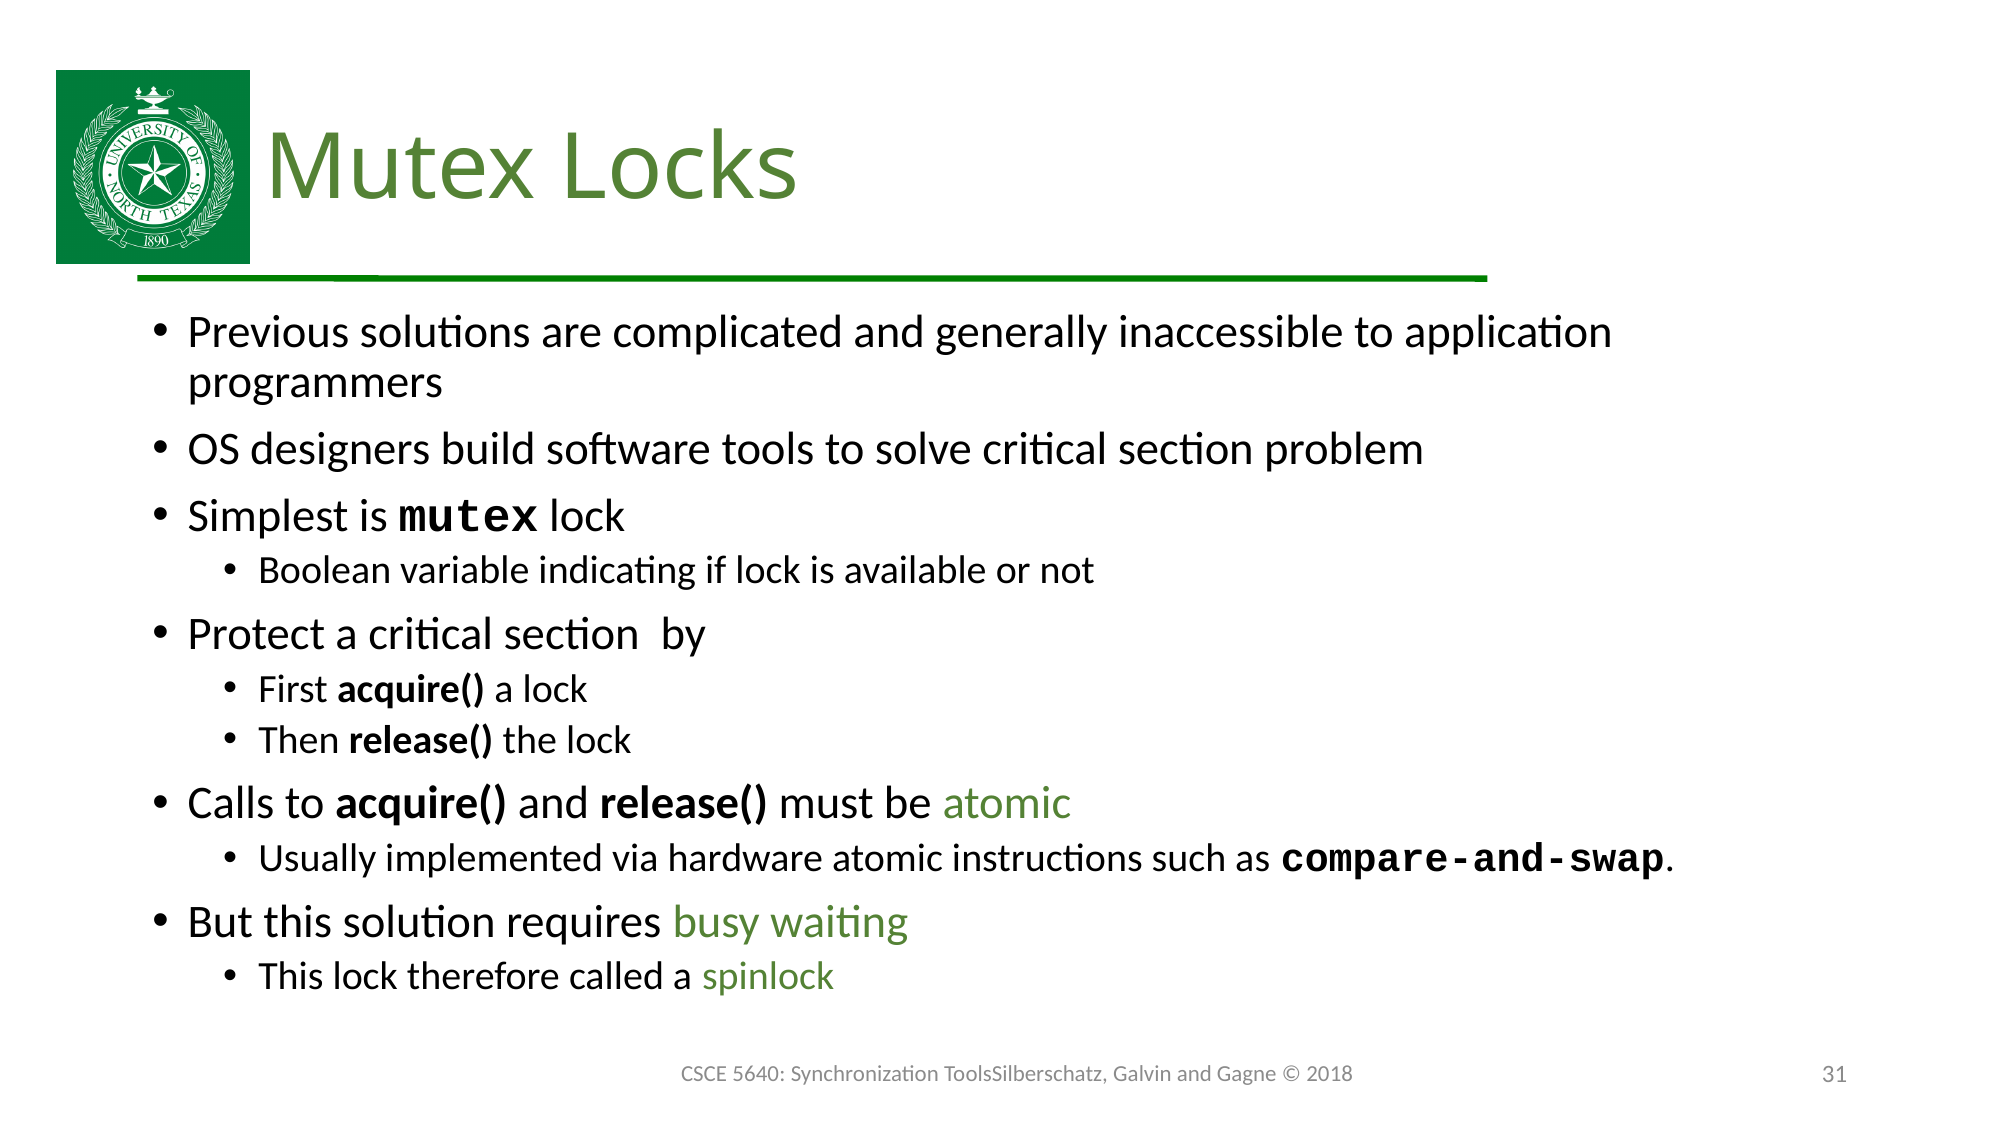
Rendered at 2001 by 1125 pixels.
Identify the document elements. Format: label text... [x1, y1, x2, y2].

picture [56, 70, 249, 264]
list Previous solutions are complicated and generally inaccessible to application programmers OS designers build software tools to solve critical section problem Simplest is mutex lock Boolean variable indicating if lock is available or not Protect a critical section by First acquire() a lock Then release() the lock Calls to acquire() and release() must be atomic Usually implemented via hardware atomic instructions such as compare-and-swap. But this solution requires busy waiting This lock therefore called a spinlock [137, 299, 1863, 1014]
slide_number 31 [1526, 1042, 1863, 1103]
title Mutex Locks [249, 59, 1863, 278]
footer CSCE 5640: Synchronization Tools Silberschatz, Galvin and Gagne © 2018 [530, 1042, 1506, 1103]
